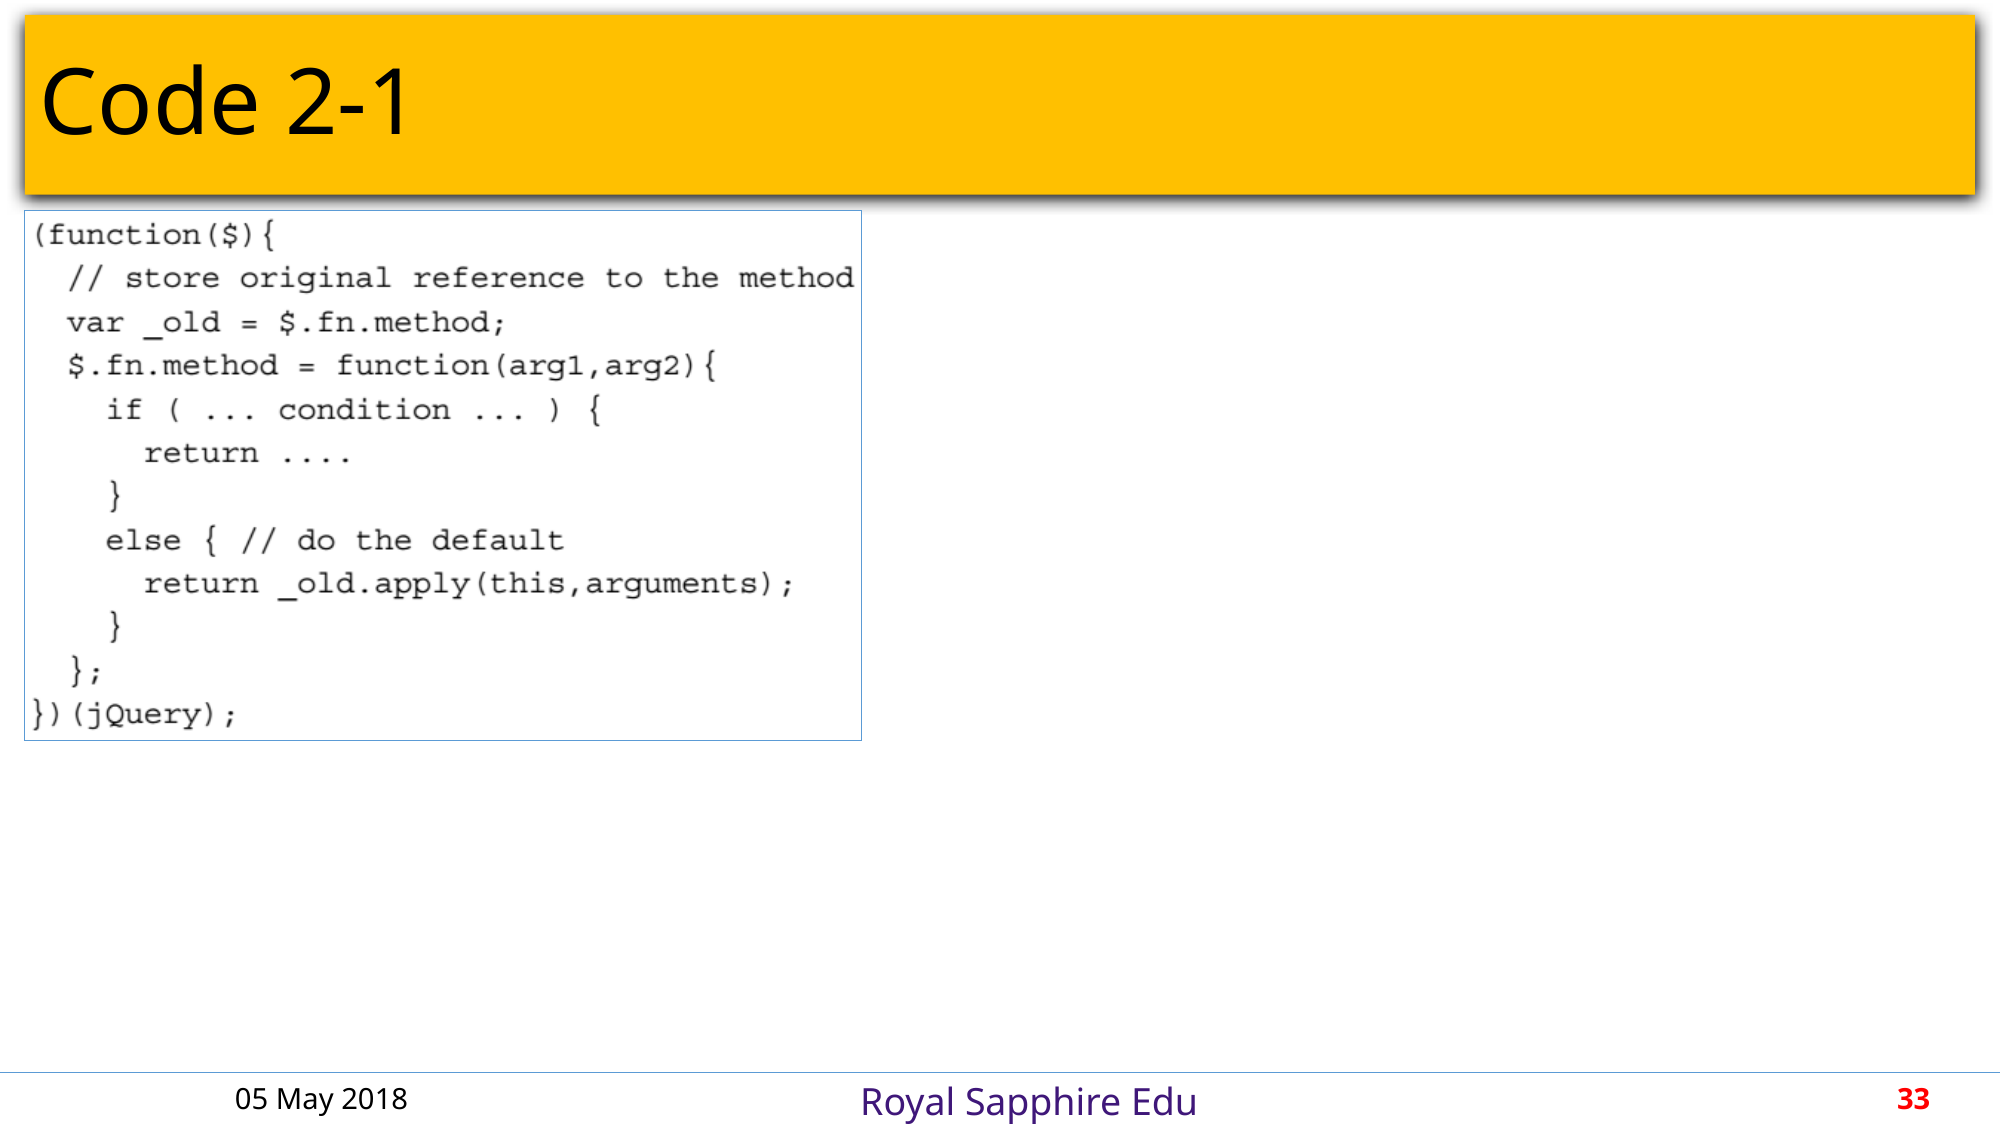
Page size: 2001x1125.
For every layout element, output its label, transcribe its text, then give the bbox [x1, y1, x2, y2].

title Code 2-1 [24, 14, 1975, 195]
slide_number 33 [1495, 1072, 1946, 1115]
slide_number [220, 1072, 671, 1115]
picture [24, 210, 862, 741]
